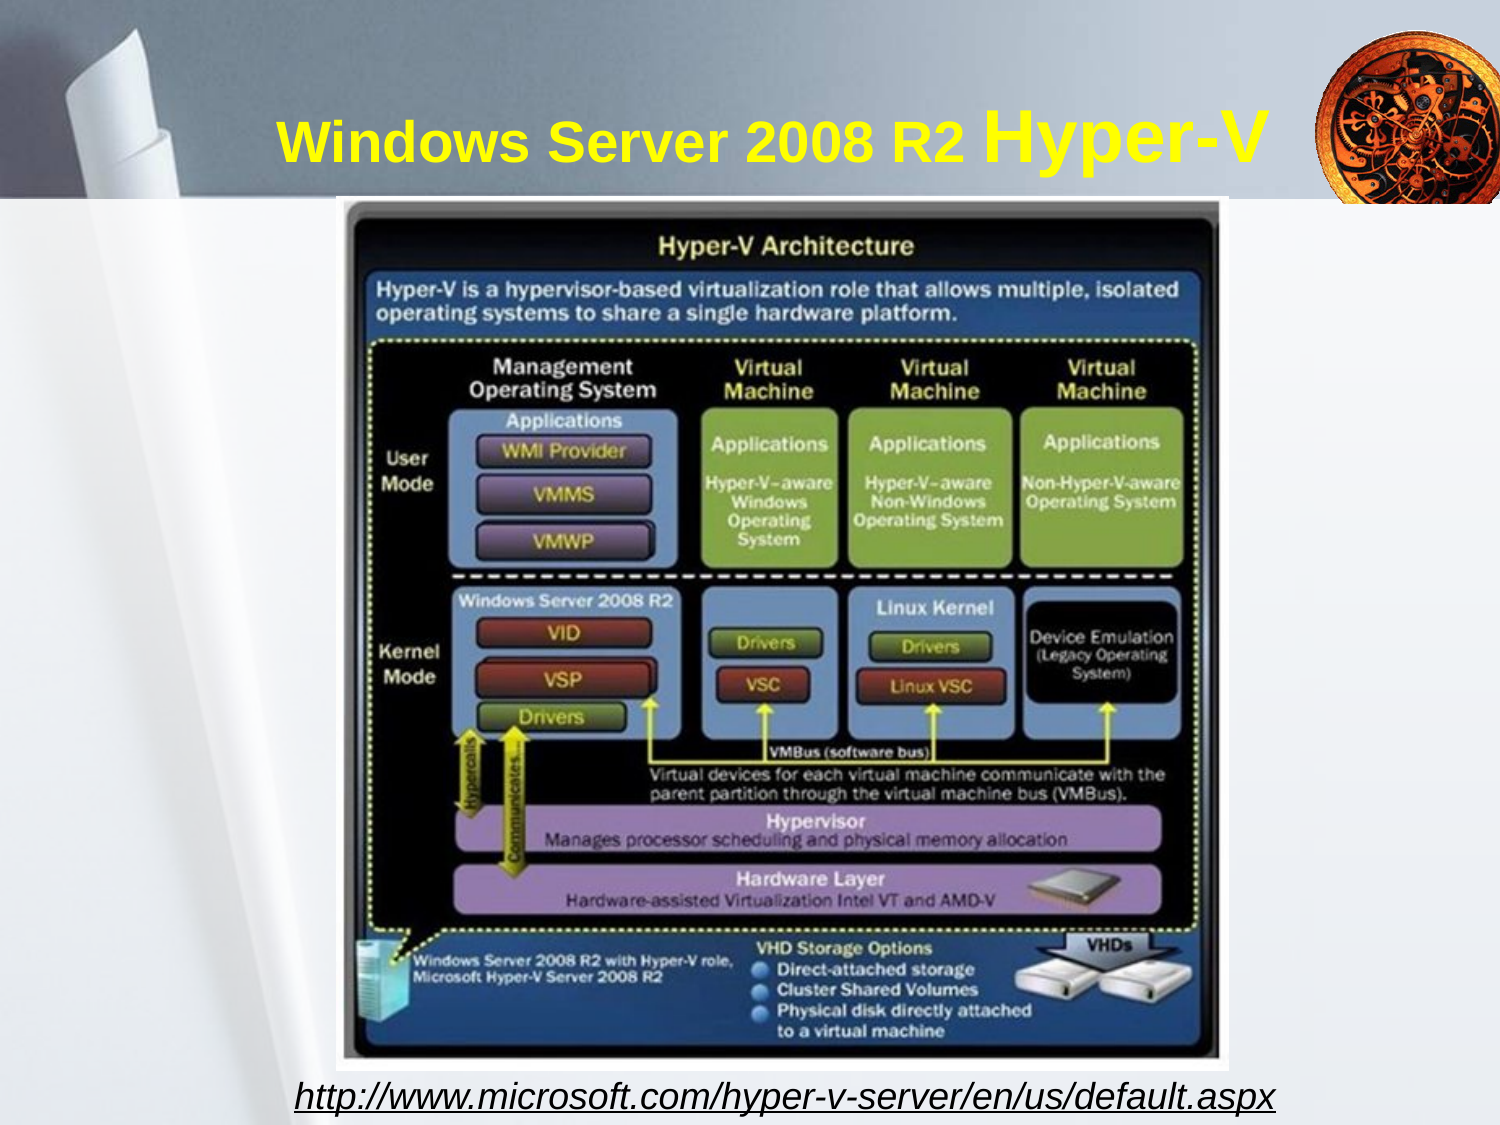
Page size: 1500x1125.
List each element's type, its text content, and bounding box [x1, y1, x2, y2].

title Windows Server 2008 R2 Hyper-V [141, 77, 1406, 187]
picture [0, 0, 1500, 1071]
text_box http://www.microsoft.com/hyper-v-server/en/us/default.aspx [171, 1064, 1400, 1124]
